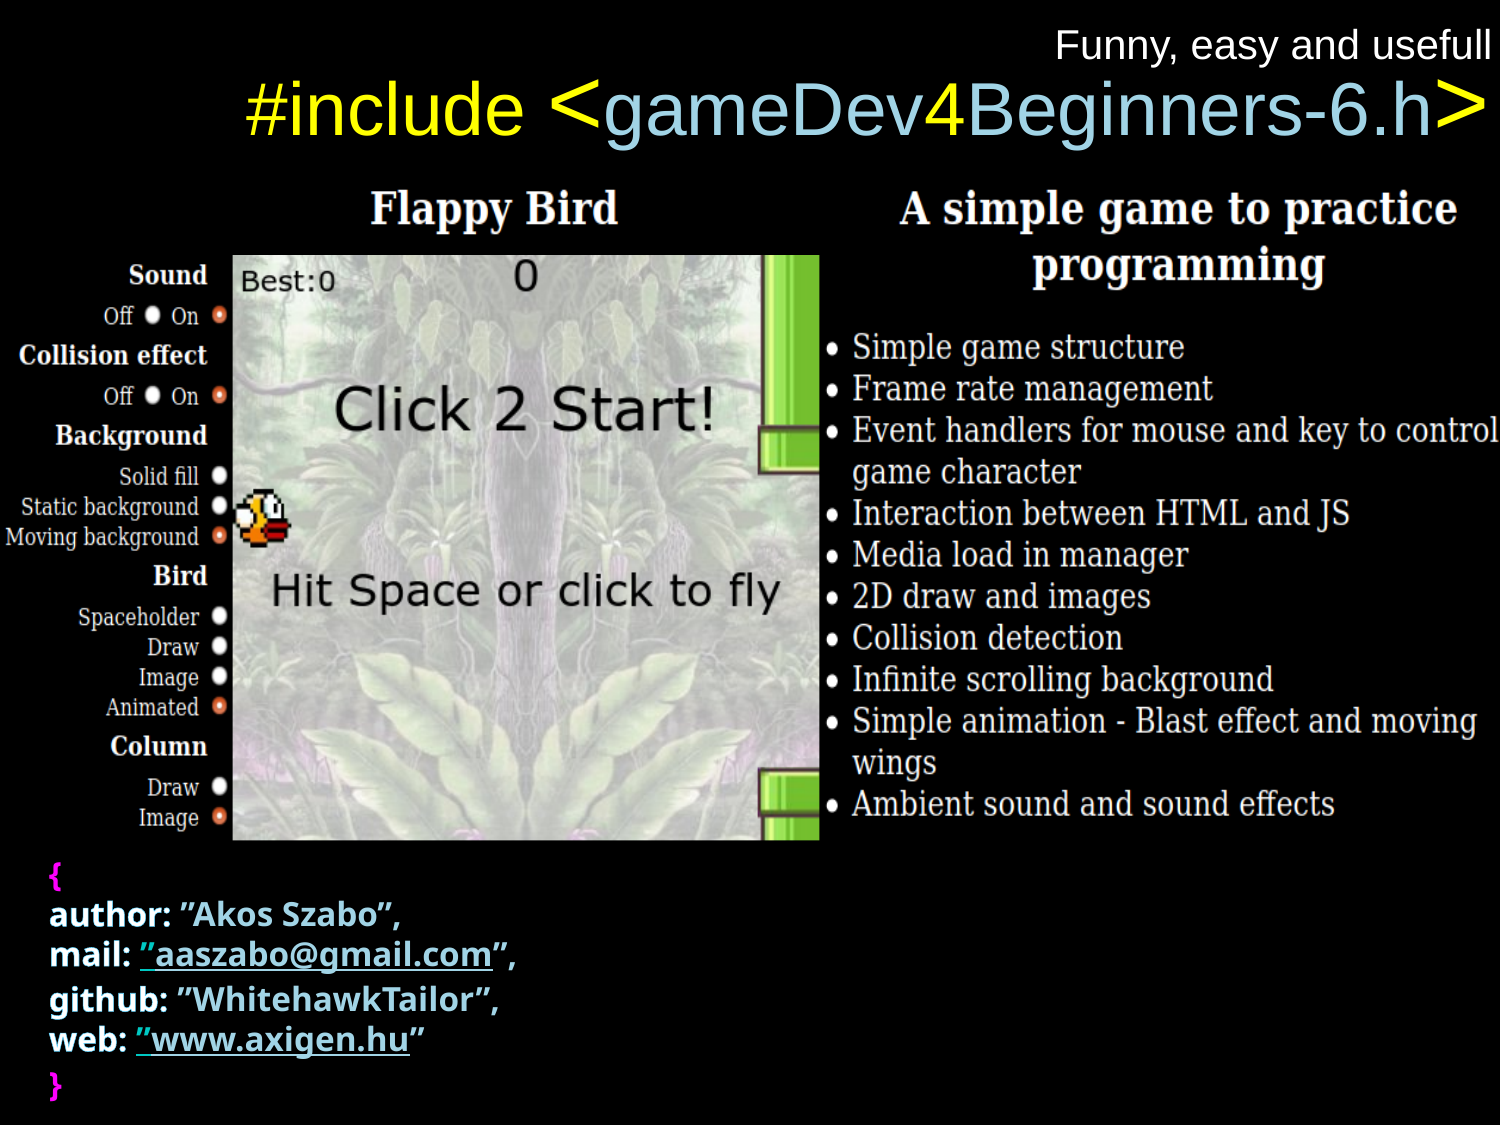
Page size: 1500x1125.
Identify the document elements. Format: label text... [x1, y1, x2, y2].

text_box { author: ”Akos Szabo”, mail: ”aaszabo@gmail.com”, github: ”WhitehawkTailor”, web: ”www.axigen.hu” } [41, 858, 768, 1115]
picture [0, 180, 1500, 847]
subtitle Funny, easy and usefull [437, 4, 1500, 68]
picture [229, 255, 822, 842]
title #include <gameDev4Beginners-6.h> [38, 32, 1497, 172]
